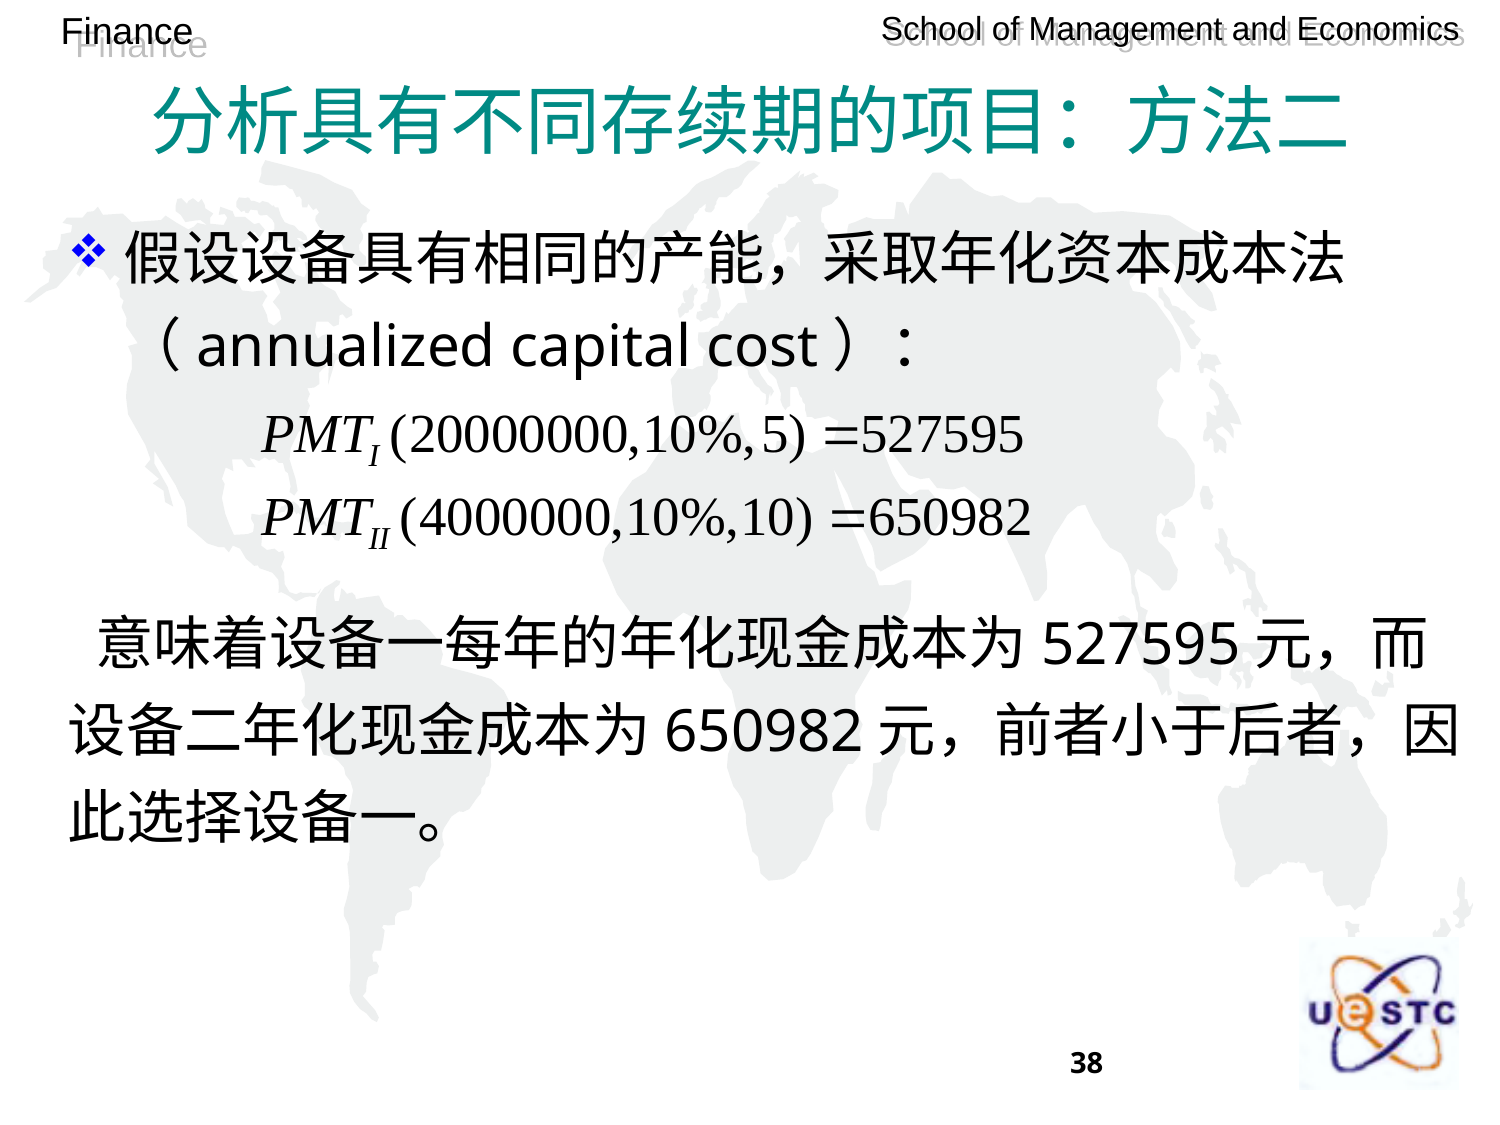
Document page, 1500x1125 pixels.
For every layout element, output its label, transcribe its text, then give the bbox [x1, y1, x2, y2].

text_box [251, 397, 1044, 563]
title 分析具有不同存续期的项目：方法二 [75, 66, 1425, 196]
picture [1299, 937, 1459, 1090]
list 假设设备具有相同的产能，采取年化资本成本法（annualized capital cost）： 意味着设备一每年的年化现金成本为527595元，而设备二年化现金成本为650982元，前者小于后者，因此选择设备一。 [53, 196, 1479, 872]
